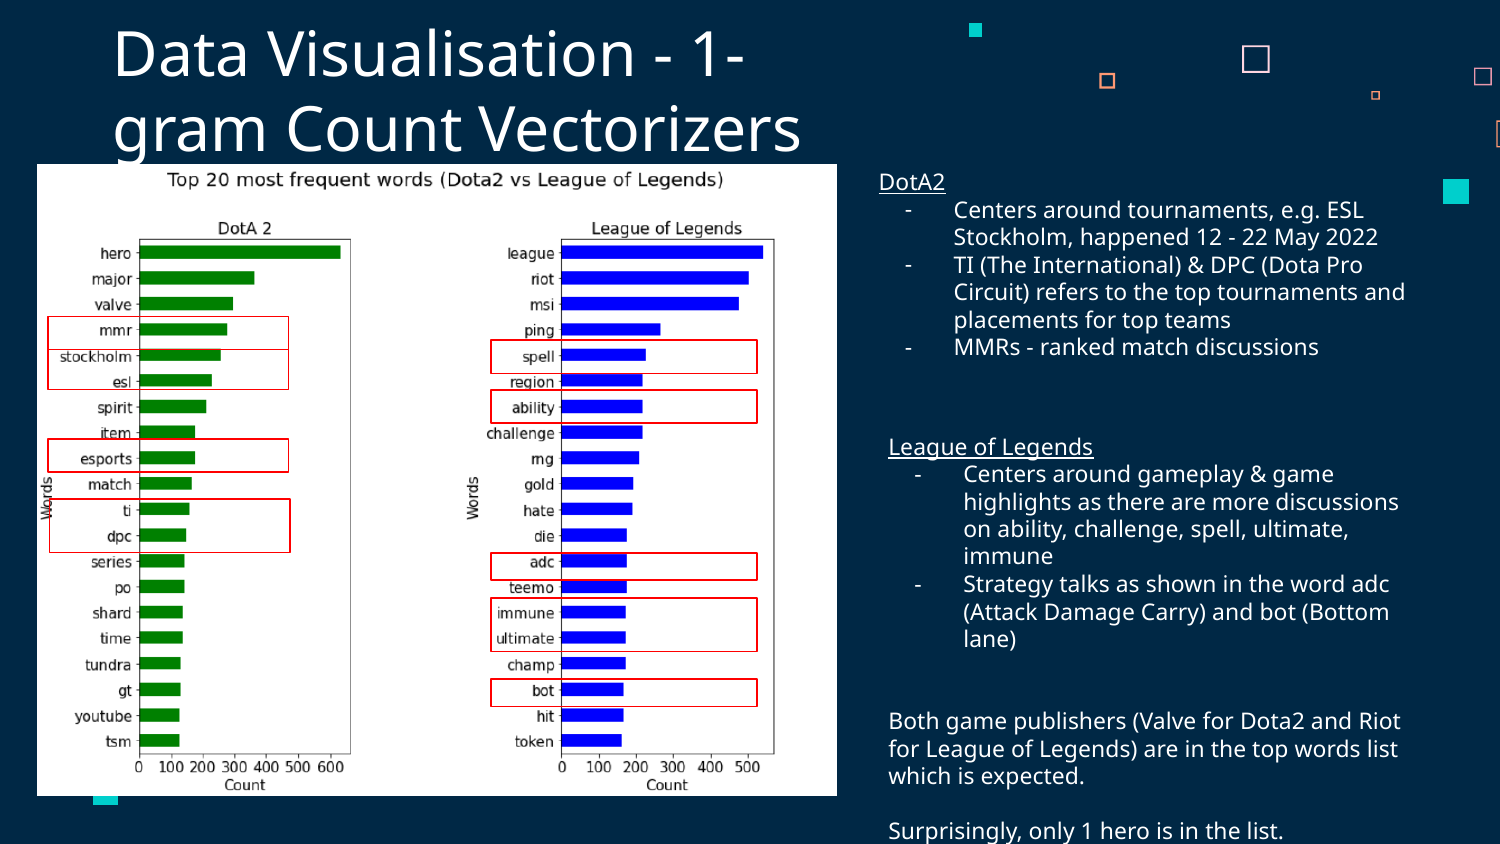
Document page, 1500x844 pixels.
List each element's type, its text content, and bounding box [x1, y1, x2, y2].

picture [36, 163, 837, 796]
text_box DotA2 Centers around tournaments, e.g. ESL Stockholm, happened 12 - 22 May 2022 TI (The International) & DPC (Dota Pro Circuit) refers to the top tournaments and placements for top teams MMRs - ranked match discussions [863, 152, 1437, 411]
text_box League of Legends Centers around gameplay & game highlights as there are more discussions on ability, challenge, spell, ultimate, immune Strategy talks as shown in the word adc (Attack Damage Carry) and bot (Bottom lane) Both game publishers (Valve for Dota2 and Riot for League of Legends) are in the top words list which is expected. Surprisingly, only 1 hero is in the list. [873, 417, 1447, 844]
title Data Visualisation - 1-gram Count Vectorizers [97, 84, 874, 180]
